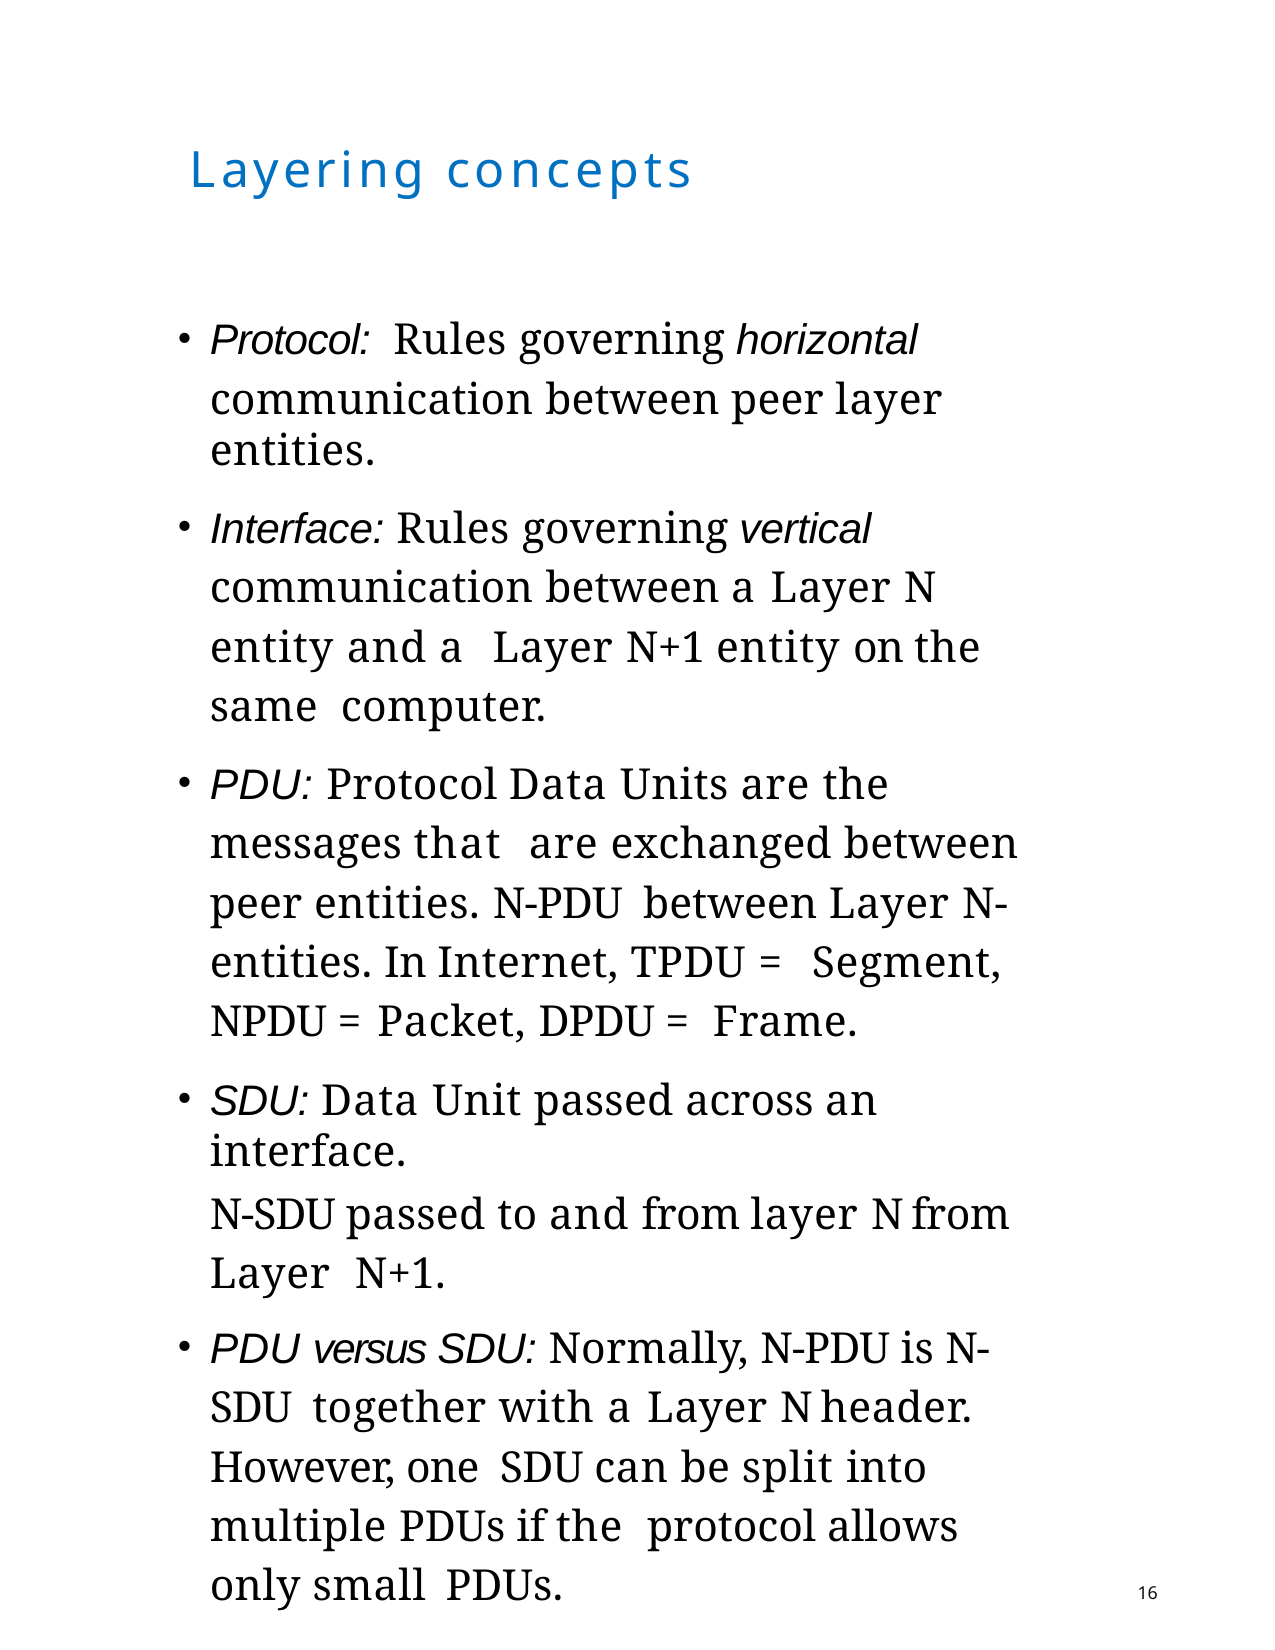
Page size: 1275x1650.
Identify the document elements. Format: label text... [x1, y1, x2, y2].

slide_number 16 [1133, 1110, 1236, 1650]
text_box Layering concepts Protocol: Rules governing horizontal communication between peer layer entities. Interface: Rules governing vertical communication between a Layer N entity and a Layer N+1 entity on the same computer. PDU: Protocol Data Units are the messages that are exchanged between peer entities. N-PDU between Layer N-entities. In Internet, TPDU = Segment, NPDU = Packet, DPDU = Frame. SDU: Data Unit passed across an interface. N-SDU passed to and from layer N from Layer N+1. PDU versus SDU: Normally, N-PDU is N-SDU together with a Layer N header. However, one SDU can be split into multiple PDUs if the protocol allows only small PDUs. [174, 137, 1065, 1610]
